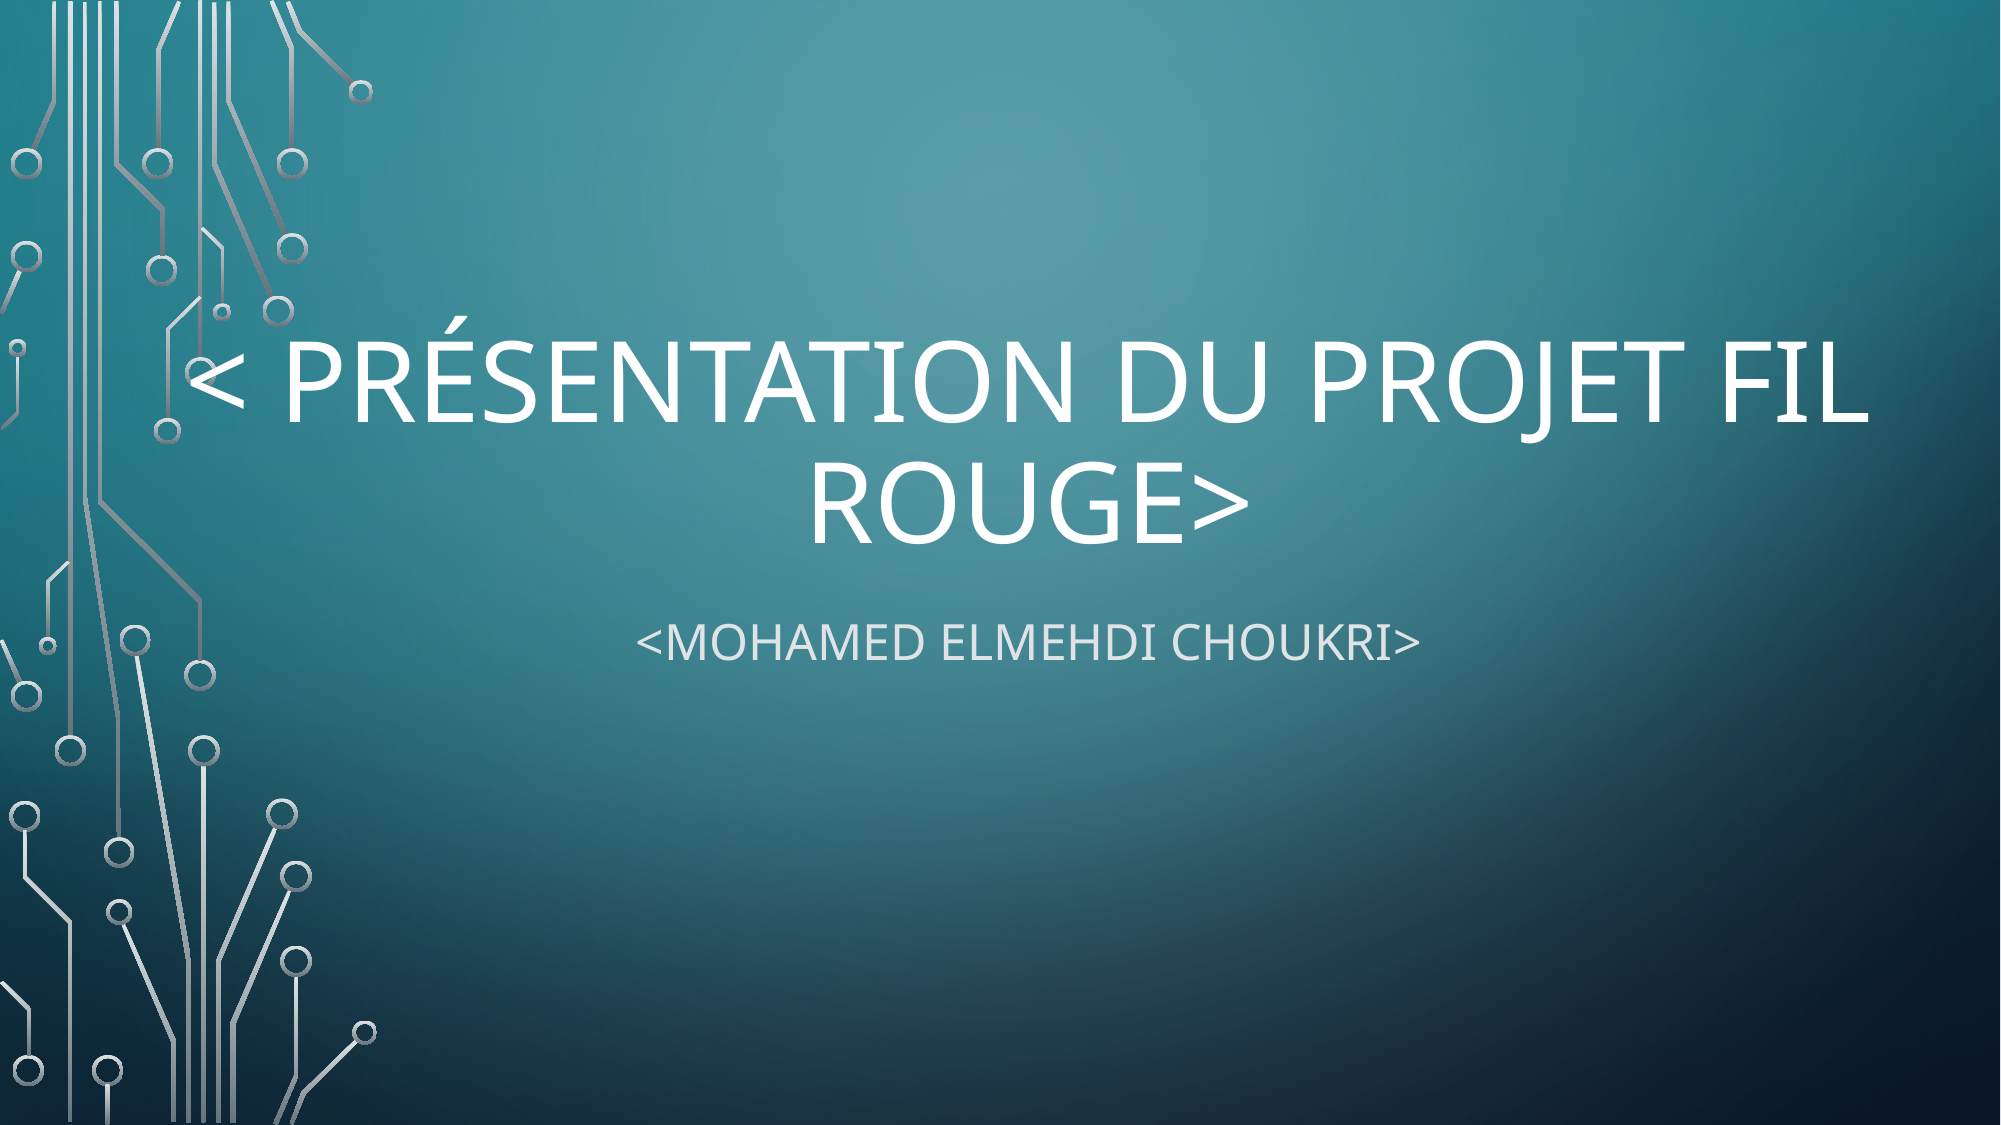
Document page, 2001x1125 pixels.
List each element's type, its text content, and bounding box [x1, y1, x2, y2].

title < Présentation du projet fil rouge> [156, 184, 1902, 576]
subtitle <MOHAMED ELMEHDI CHOUKRI> [307, 590, 1750, 863]
